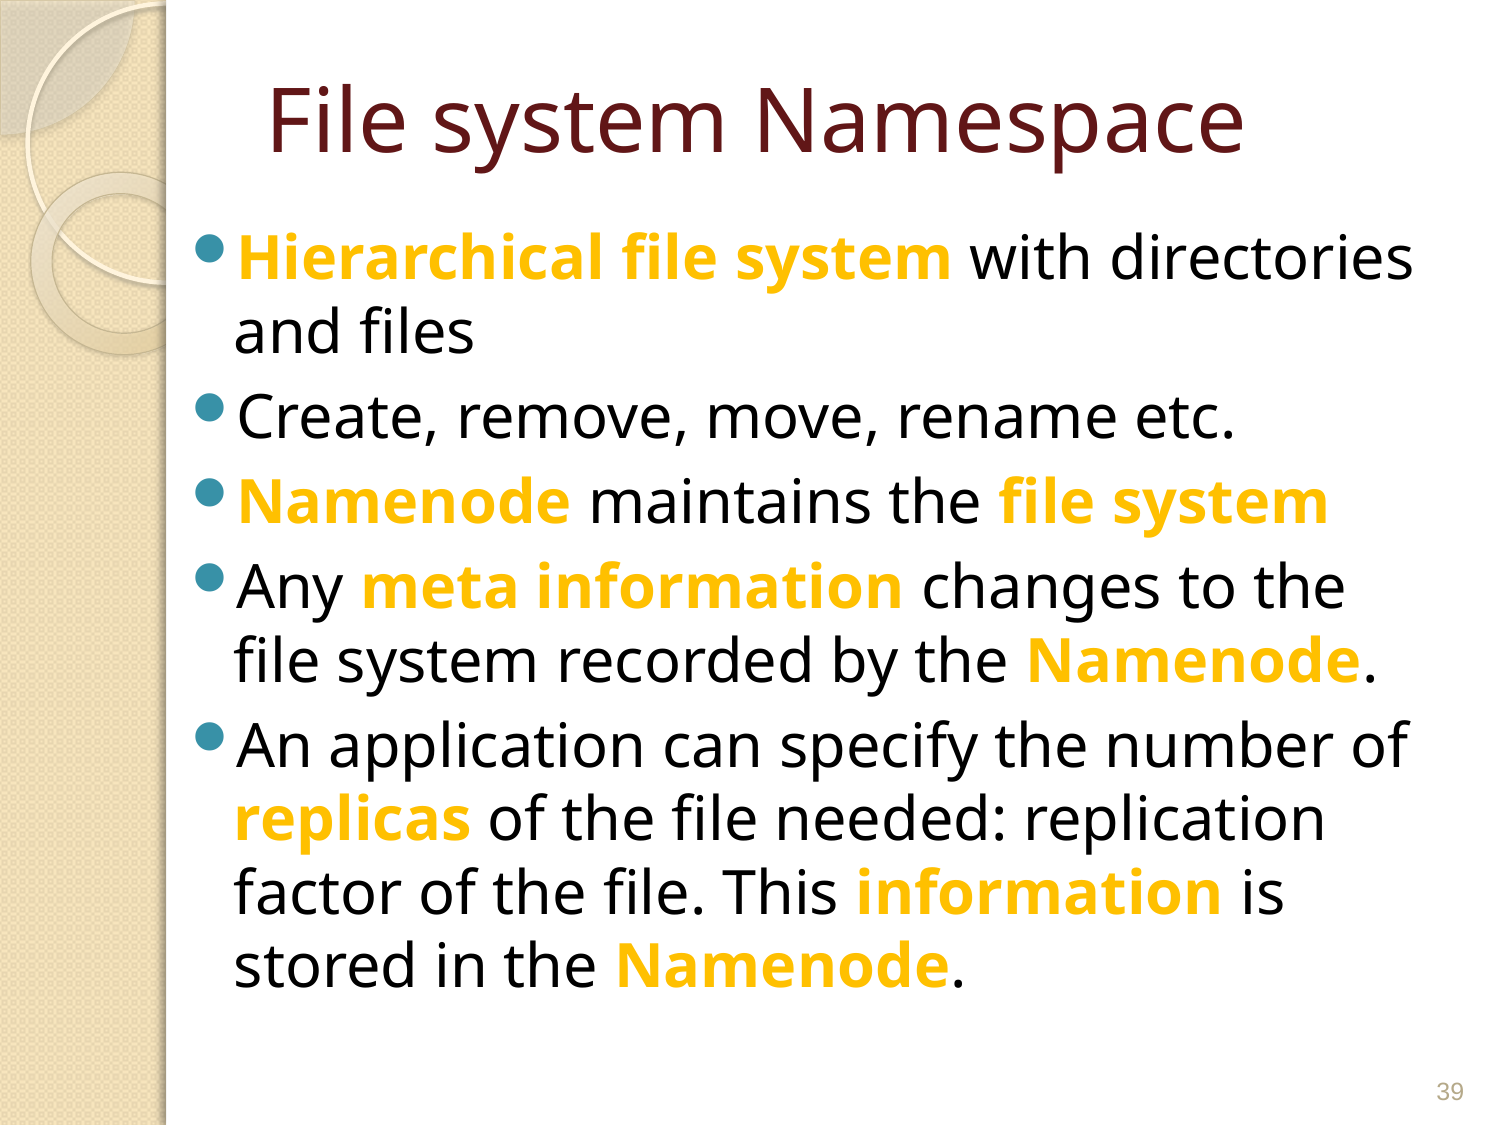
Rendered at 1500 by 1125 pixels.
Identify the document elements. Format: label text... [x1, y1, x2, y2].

list Hierarchical file system with directories and files Create, remove, move, rename etc. Namenode maintains the file system Any meta information changes to the file system recorded by the Namenode. An application can specify the number of replicas of the file needed: replication factor of the file. This information is stored in the Namenode. [164, 210, 1445, 1055]
slide_number 39 [1413, 1034, 1488, 1113]
title File system Namespace [46, 45, 1466, 188]
